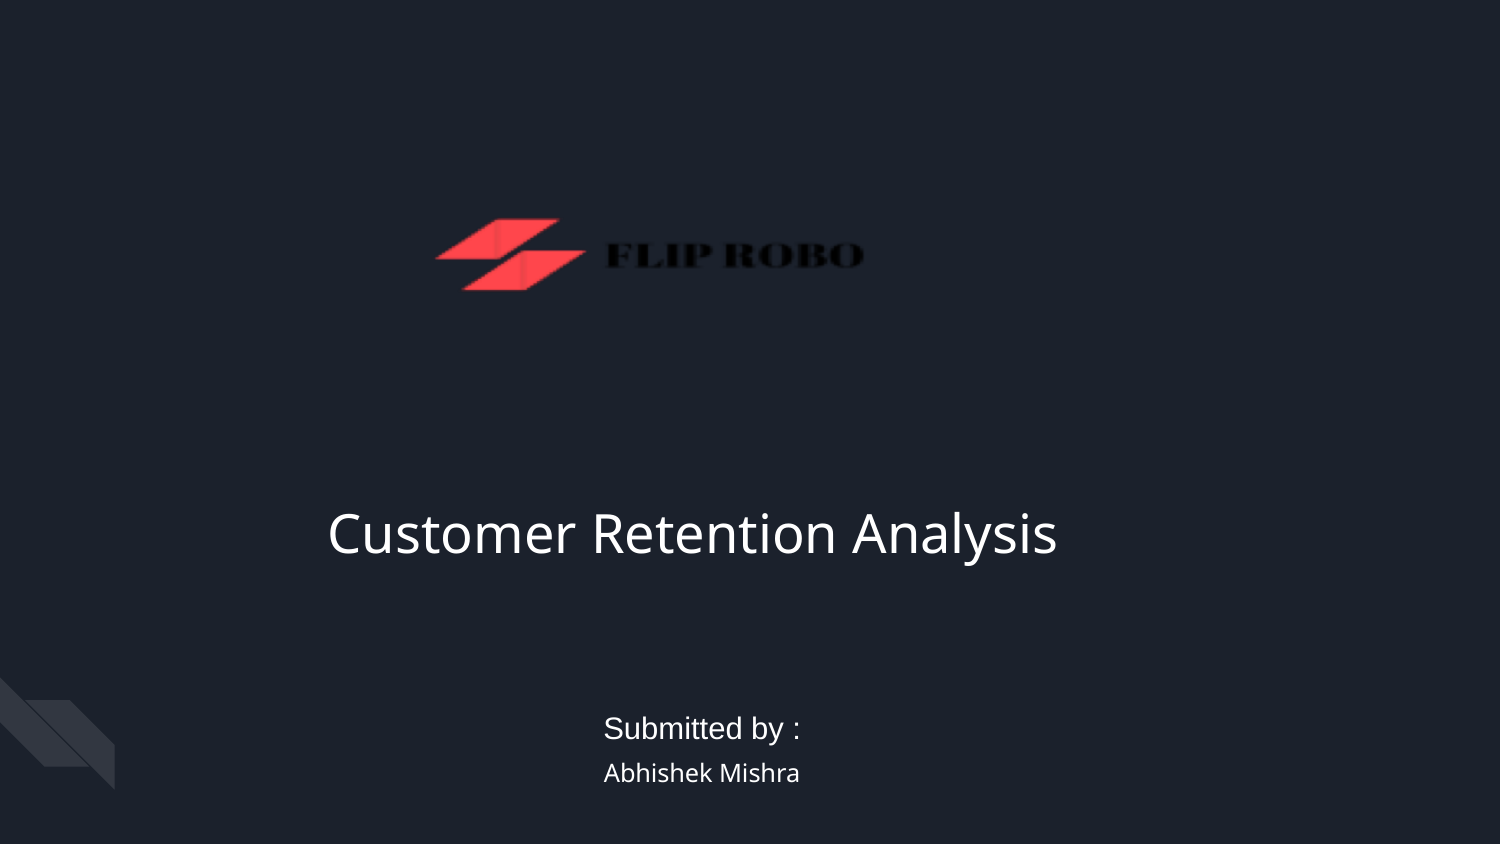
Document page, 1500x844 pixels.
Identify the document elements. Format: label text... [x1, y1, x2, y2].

list Submitted by : Abhishek Mishra [133, 706, 1272, 793]
picture [367, 37, 1020, 473]
text_box Customer Retention Analysis [119, 484, 1268, 580]
